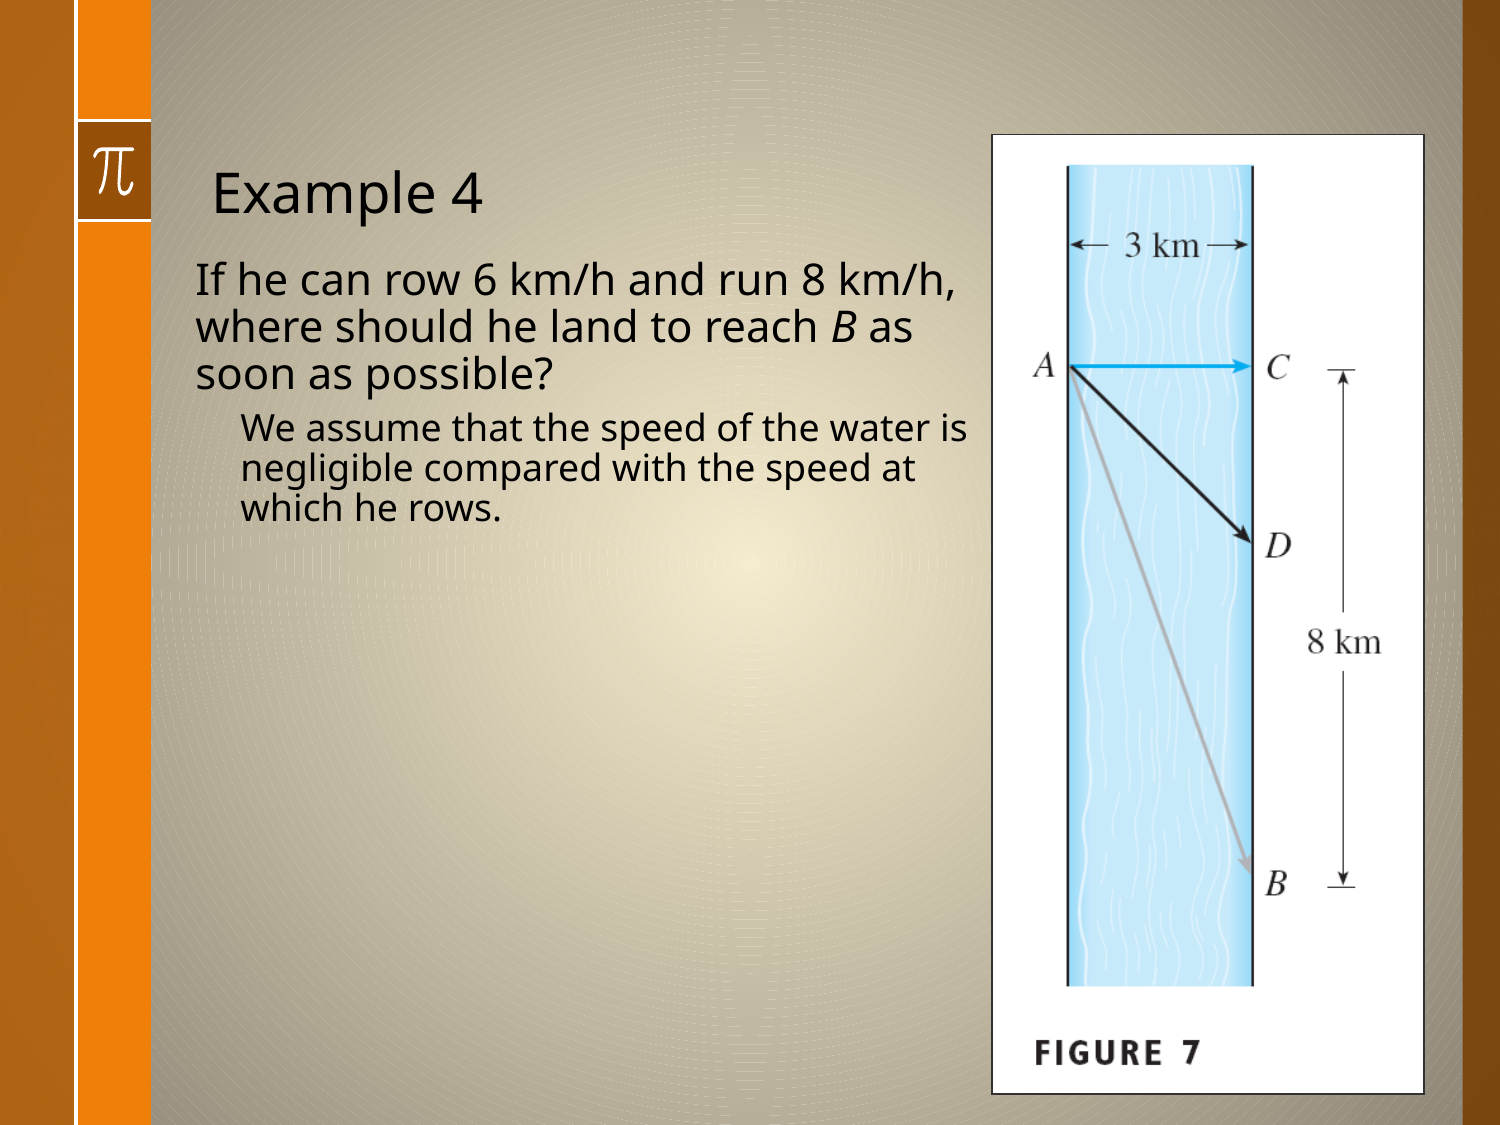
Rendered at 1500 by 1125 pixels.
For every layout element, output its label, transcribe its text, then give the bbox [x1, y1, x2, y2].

title Example 4 [196, 29, 1400, 233]
footer 3.5 [987, 1042, 1301, 1103]
list If he can row 6 km/h and run 8 km/h, where should he land to reach B as soon as possible? We assume that the speed of the water is negligible compared with the speed at which he rows. [180, 249, 987, 1125]
slide_number P34 [1325, 1095, 1400, 1103]
picture [992, 135, 1424, 1094]
